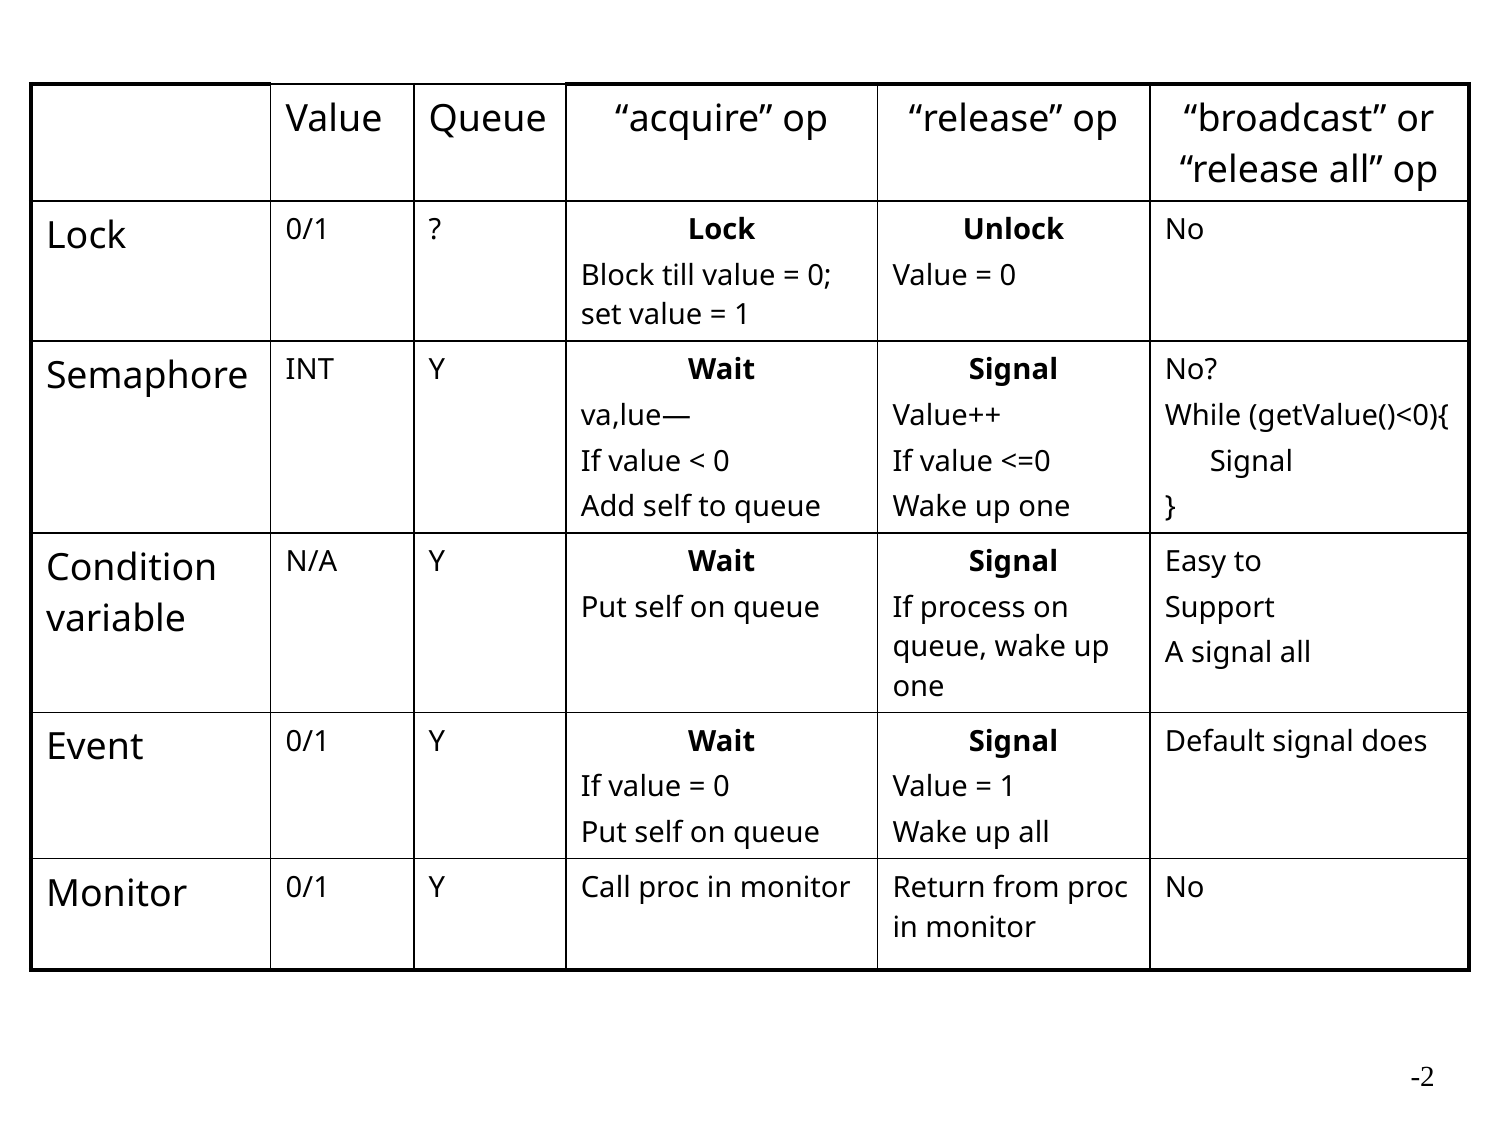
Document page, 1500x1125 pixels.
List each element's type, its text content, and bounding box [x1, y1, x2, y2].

table_header “acquire” op [567, 86, 877, 200]
table_cell N/A [271, 534, 413, 712]
table_cell ? [415, 202, 565, 340]
slide_number -2 [1338, 1049, 1451, 1125]
table_cell INT [271, 342, 413, 532]
table_cell Lock [33, 202, 270, 340]
table_cell Event [33, 713, 270, 858]
table_cell 0/1 [271, 202, 413, 340]
table_cell Signal Value++ If value <=0 Wake up one [878, 342, 1149, 532]
table_cell Y [415, 342, 565, 532]
table_cell Wait va,lue— If value < 0 Add self to queue [567, 342, 877, 532]
table_cell 0/1 [271, 713, 413, 858]
table_cell Wait If value = 0 Put self on queue [567, 713, 877, 858]
table_cell Wait Put self on queue [567, 534, 877, 712]
table_header “release” op [878, 86, 1149, 200]
table_cell Monitor [33, 859, 270, 968]
table_cell Return from proc in monitor [878, 859, 1149, 968]
table_cell No [1151, 859, 1467, 968]
table_header Value [271, 85, 413, 200]
table_cell Y [415, 534, 565, 712]
table_header [33, 86, 270, 200]
table_cell No [1151, 202, 1467, 340]
table_cell Call proc in monitor [567, 859, 877, 968]
table_cell Semaphore [33, 342, 270, 532]
table_cell No? While (getValue()<0){ Signal } [1151, 342, 1467, 532]
table_cell Y [415, 859, 565, 968]
table_cell Signal If process on queue, wake up one [878, 534, 1149, 712]
table_cell Easy to Support A signal all [1151, 534, 1467, 712]
table_cell Y [415, 713, 565, 858]
table_cell Default signal does [1151, 713, 1467, 858]
table_cell Unlock Value = 0 [878, 202, 1149, 340]
table_header Queue [415, 85, 565, 200]
table_cell Signal Value = 1 Wake up all [878, 713, 1149, 858]
table_cell 0/1 [271, 859, 413, 968]
table_cell Condition variable [33, 534, 270, 712]
table_header “broadcast” or “release all” op [1151, 86, 1467, 200]
table_cell Lock Block till value = 0; set value = 1 [567, 202, 877, 340]
